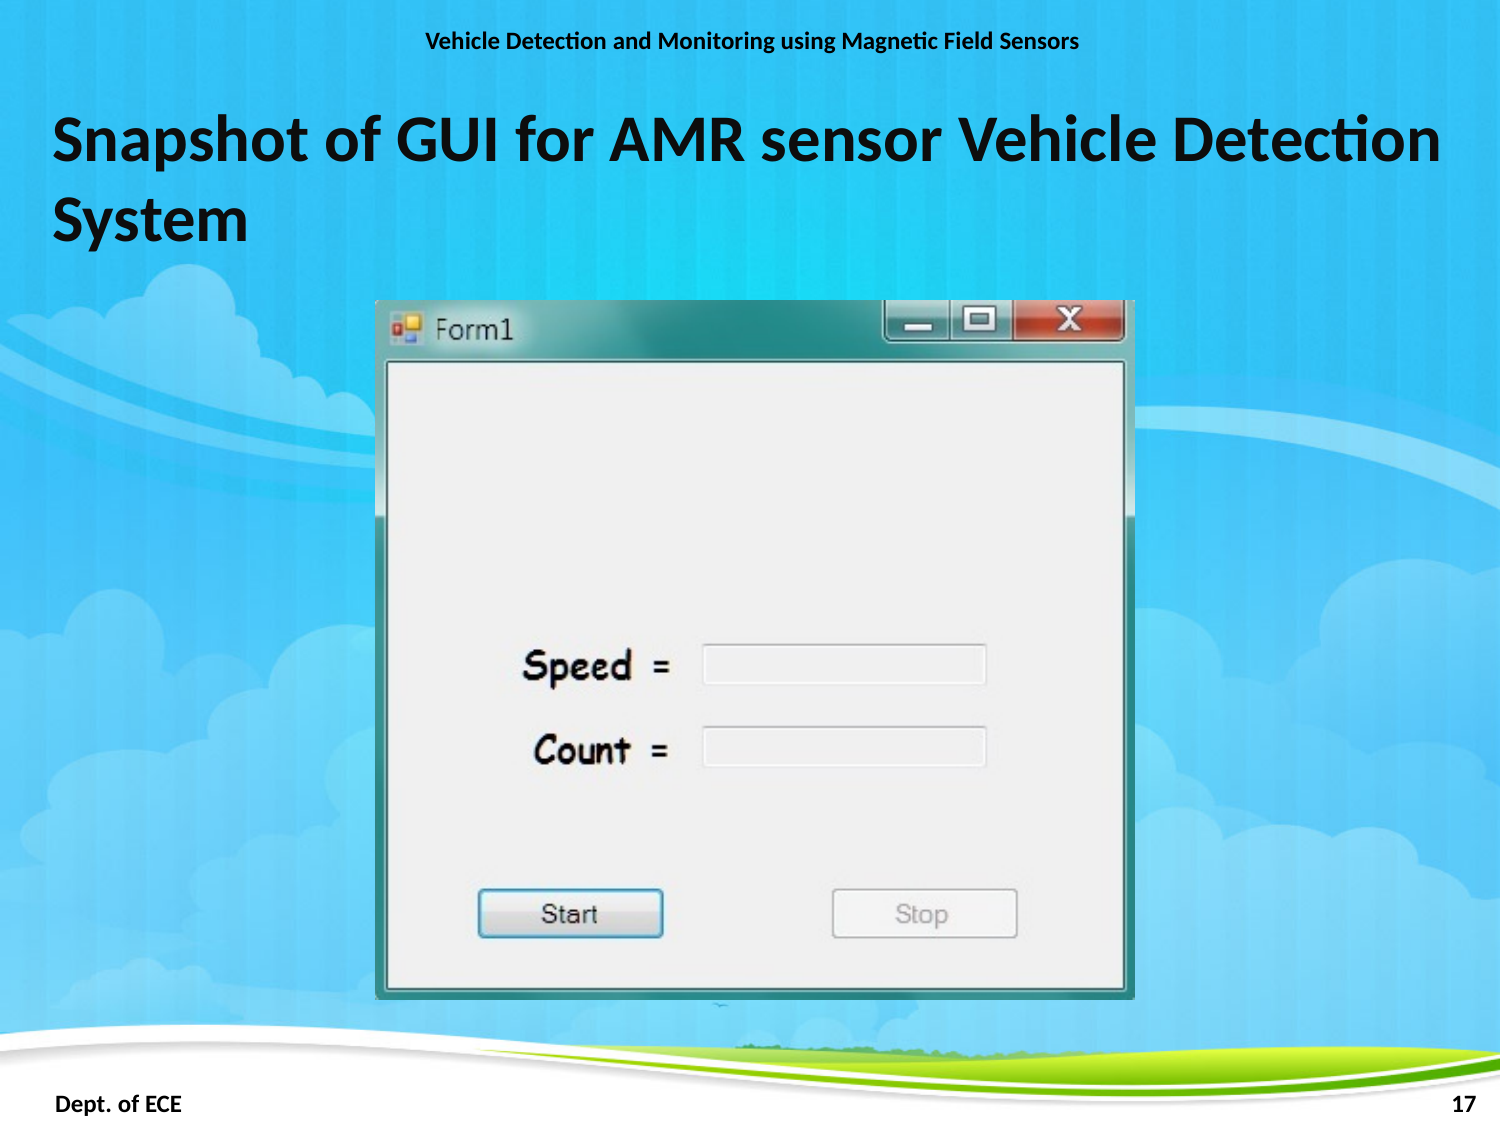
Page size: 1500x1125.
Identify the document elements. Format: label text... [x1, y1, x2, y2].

text_box Vehicle Detection and Monitoring using Magnetic Field Sensors [402, 17, 1104, 78]
footer Dept. of ECE 17 [0, 1065, 1500, 1125]
text_box Snapshot of GUI for AMR sensor Vehicle Detection System [37, 87, 1475, 280]
picture [0, 0, 1500, 1065]
